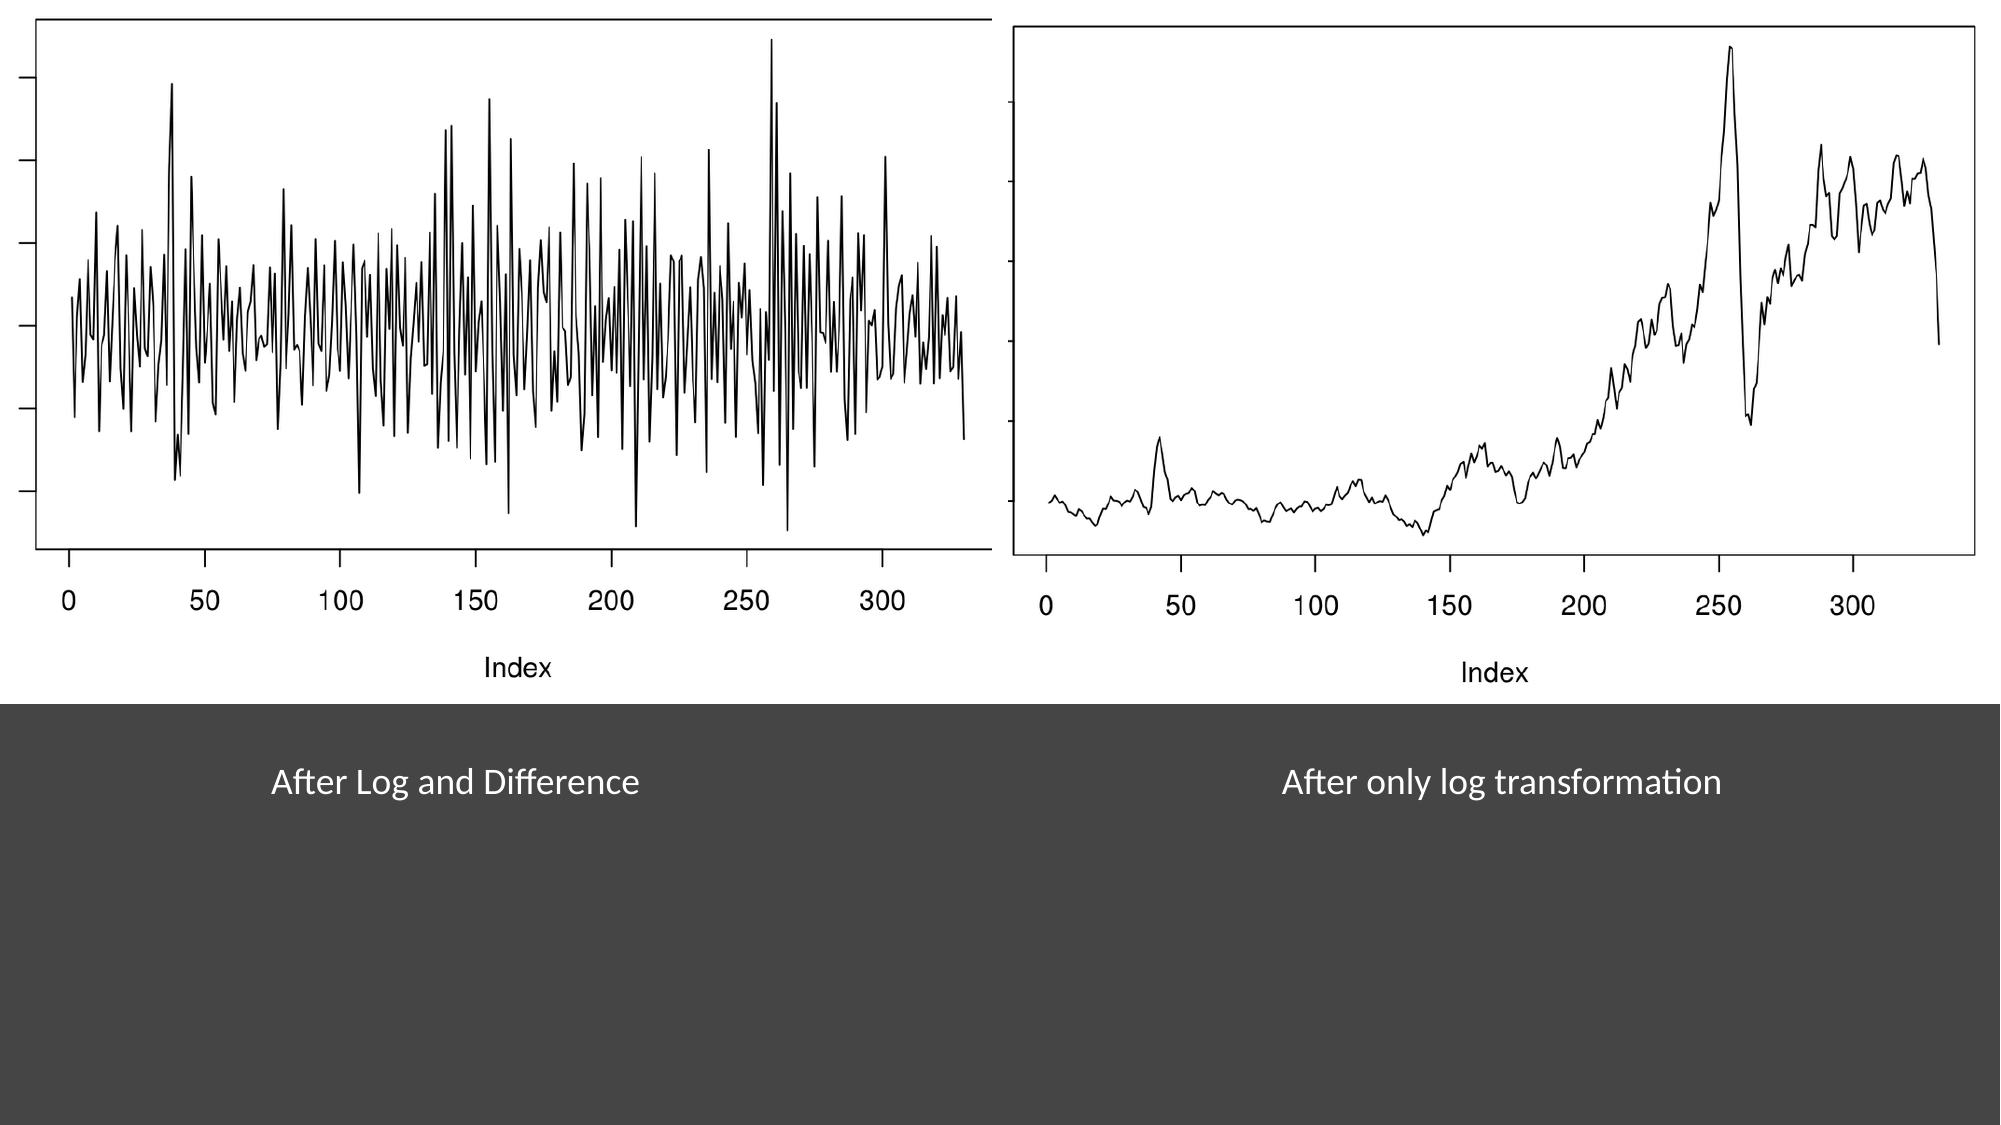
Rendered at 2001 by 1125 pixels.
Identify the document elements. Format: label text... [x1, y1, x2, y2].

text_box After Log and Difference [256, 749, 1135, 810]
picture [0, 0, 999, 695]
picture [1001, 0, 2000, 695]
text_box After only log transformation [1267, 749, 2000, 810]
